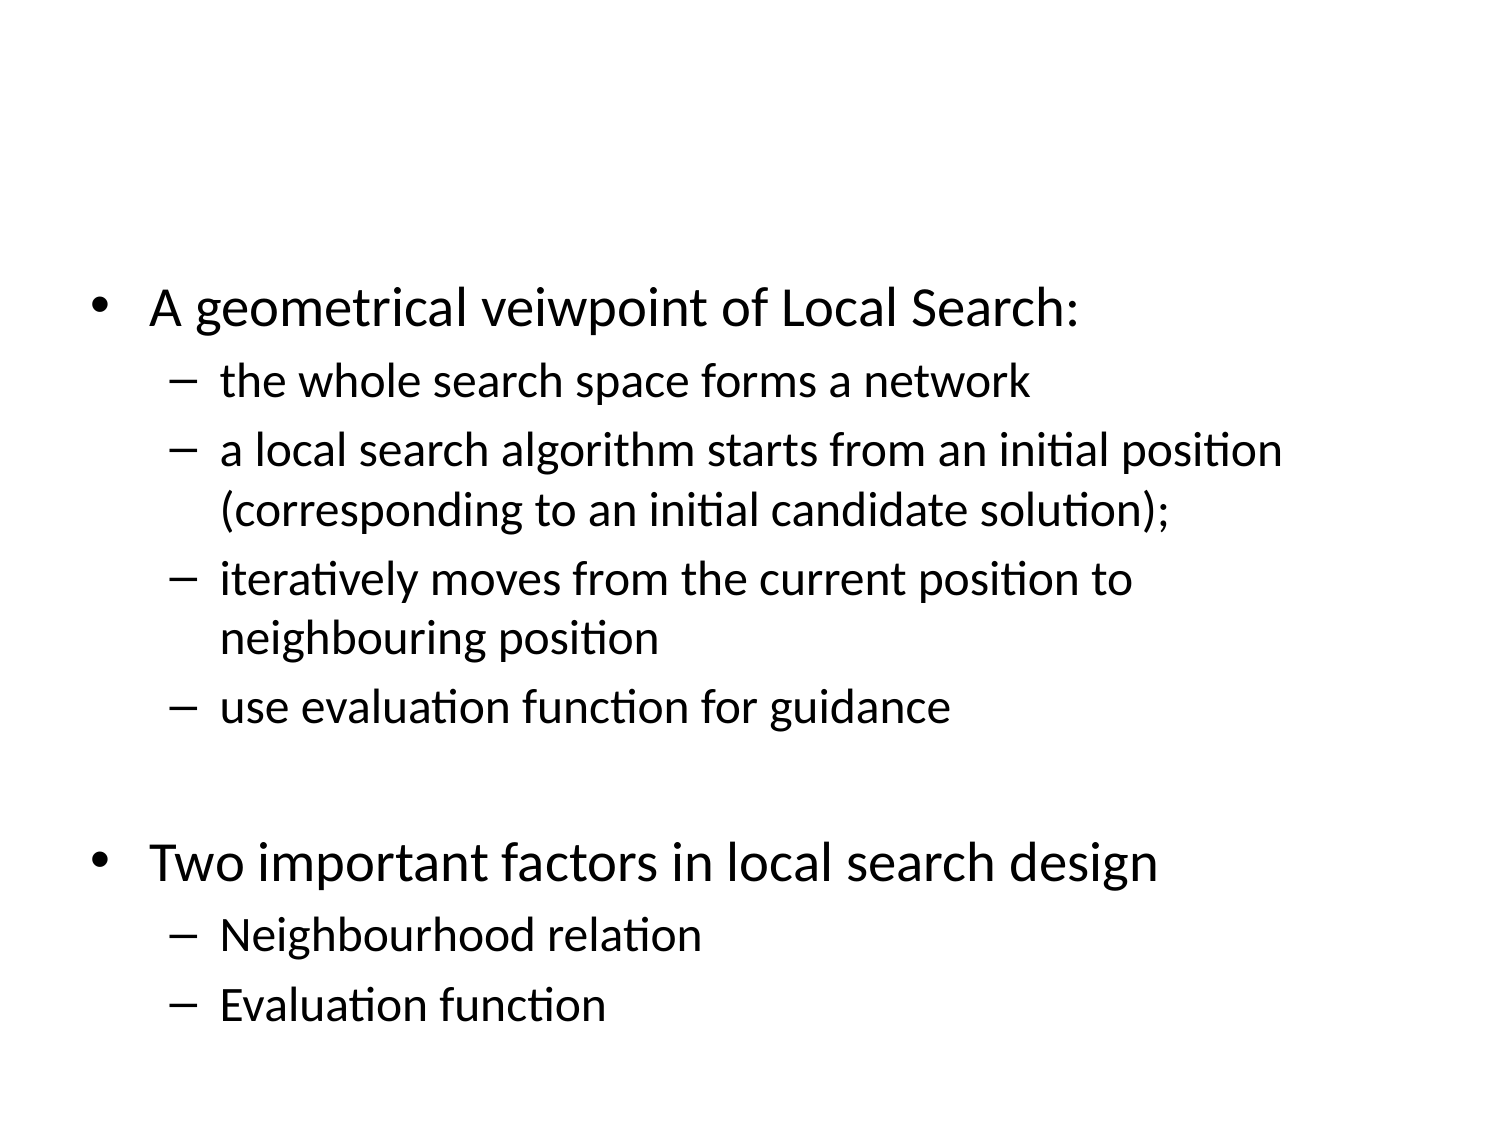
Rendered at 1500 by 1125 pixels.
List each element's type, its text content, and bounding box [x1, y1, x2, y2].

list A geometrical veiwpoint of Local Search: the whole search space forms a network a local search algorithm starts from an initial position (corresponding to an initial candidate solution); iteratively moves from the current position to neighbouring position use evaluation function for guidance Two important factors in local search design Neighbourhood relation Evaluation function [75, 262, 1418, 1043]
